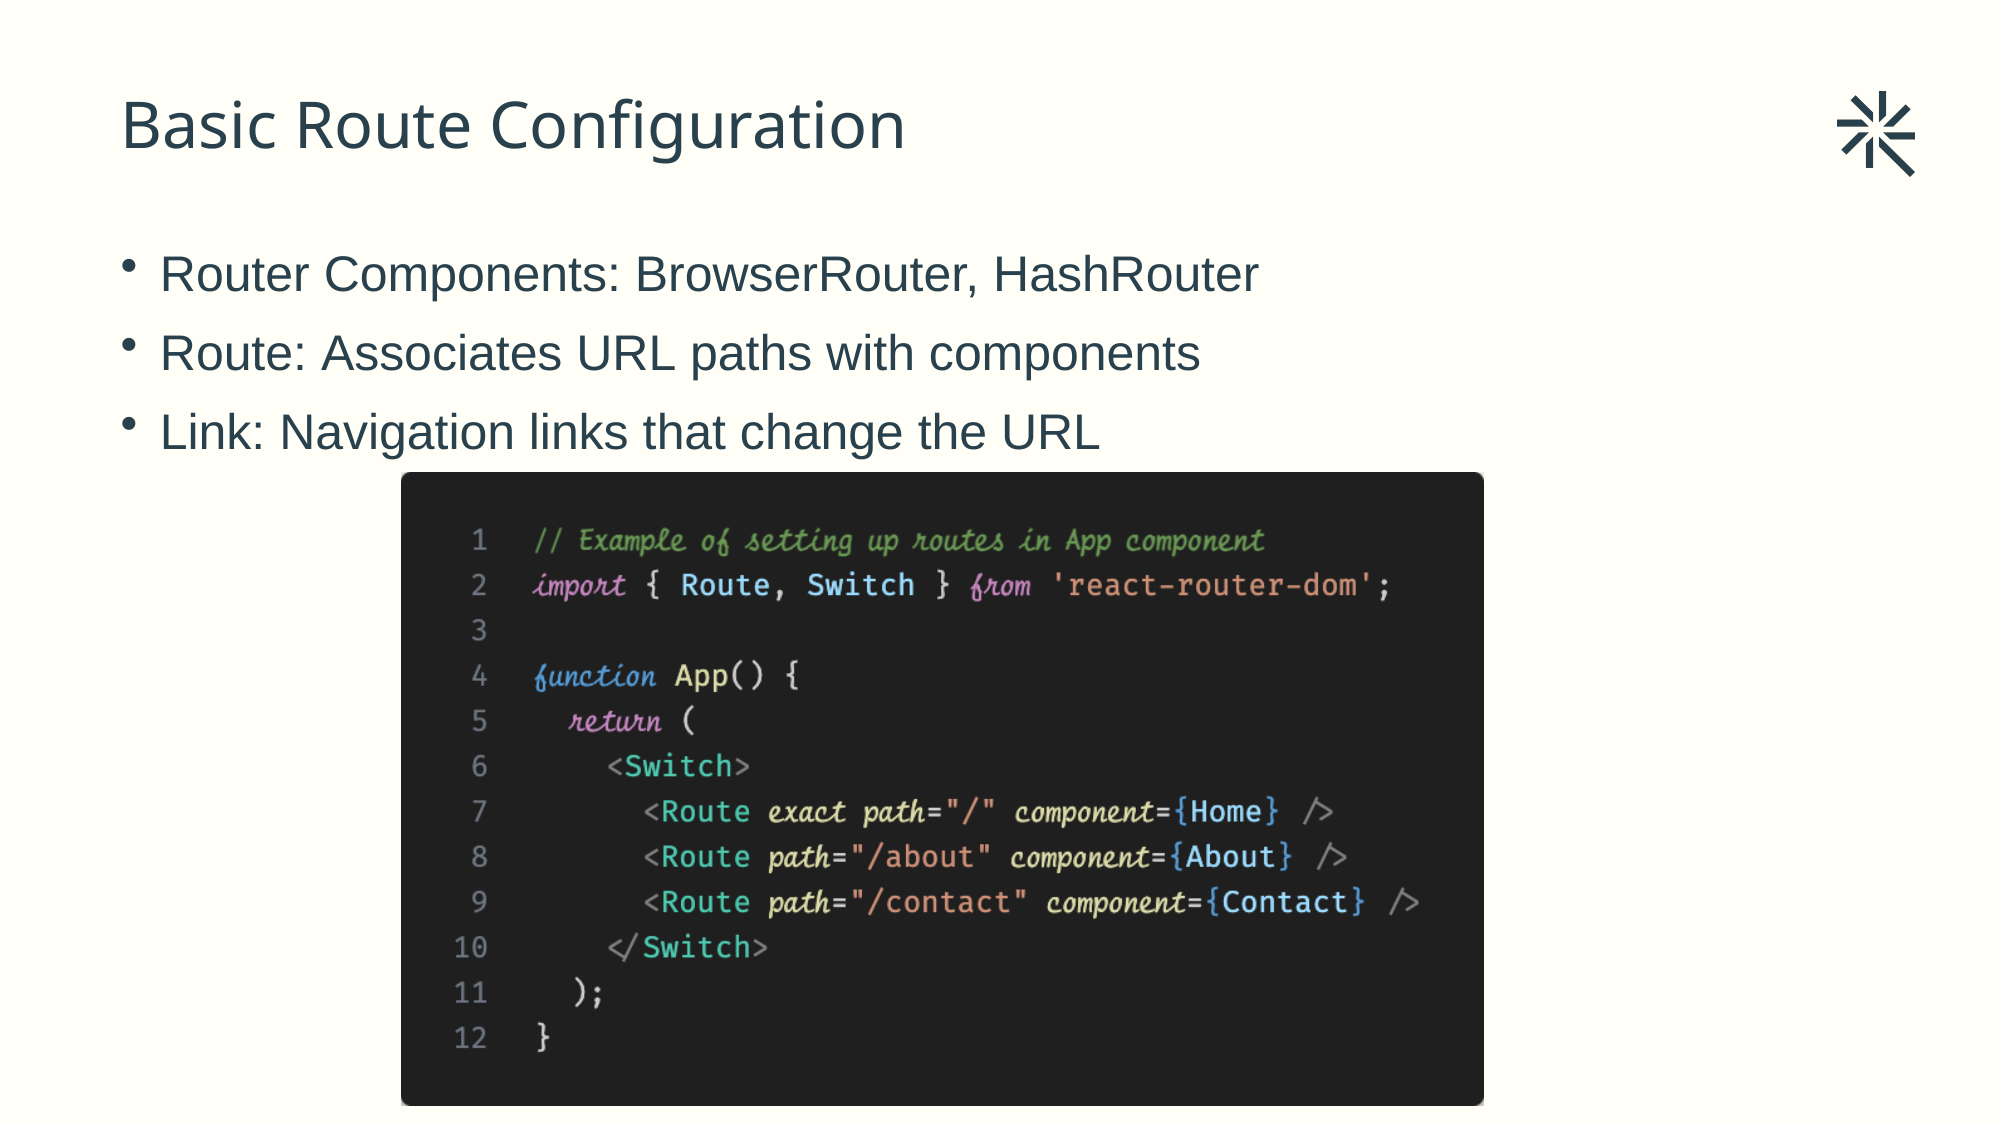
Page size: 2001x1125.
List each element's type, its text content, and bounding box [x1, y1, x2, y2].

picture [1837, 91, 1915, 177]
title Basic Route Configuration [112, 90, 1773, 181]
list Router Components: BrowserRouter, HashRouter Route: Associates URL paths with components Link: Navigation links that change the URL [112, 233, 1888, 500]
picture [400, 472, 1485, 1106]
